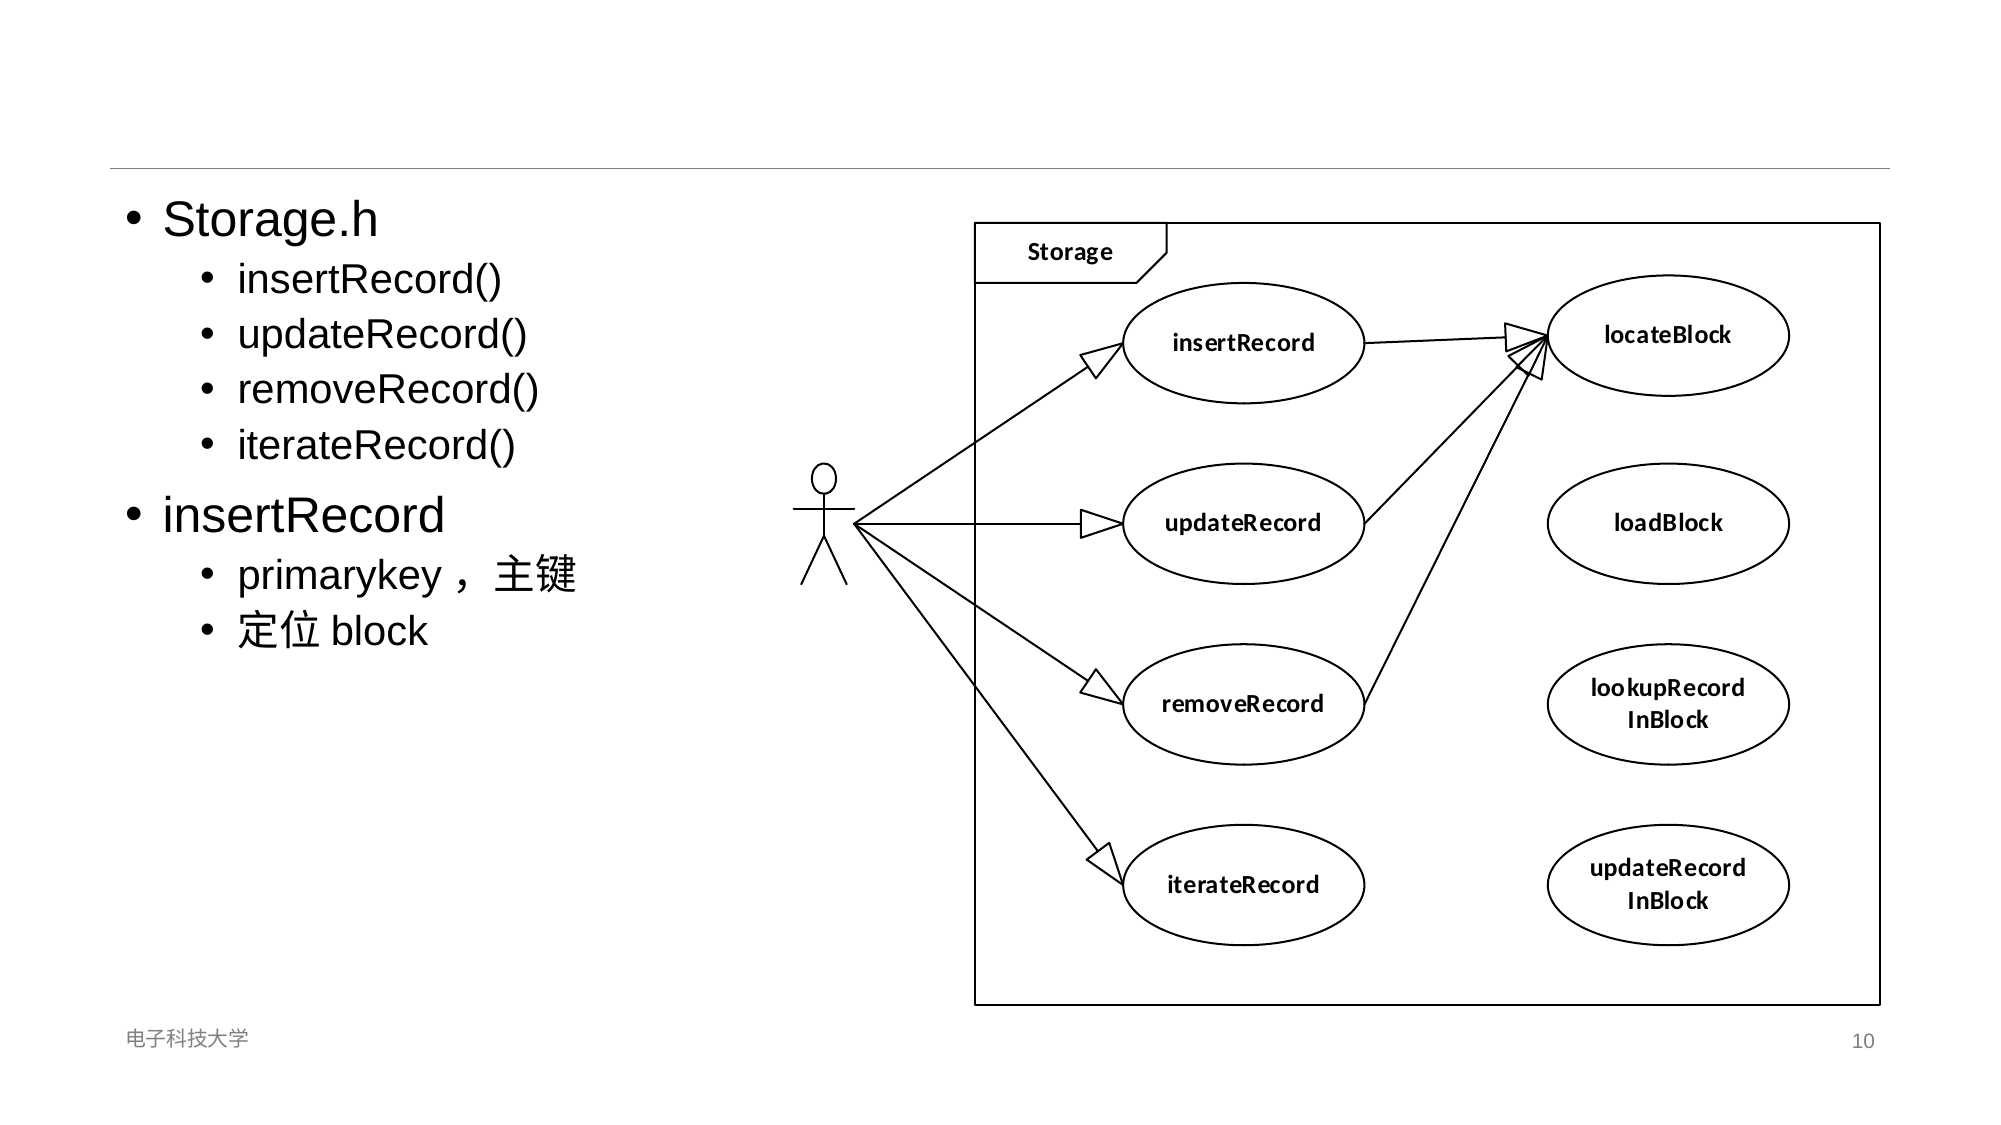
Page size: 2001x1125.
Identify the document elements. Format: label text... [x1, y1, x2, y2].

slide_number 10 [1412, 1023, 1890, 1058]
list Storage.h insertRecord() updateRecord() removeRecord() iterateRecord() insertRecord primarykey，主键 定位block [109, 185, 1890, 1007]
picture [788, 217, 1881, 1007]
footer 电子科技大学 [109, 1023, 790, 1058]
